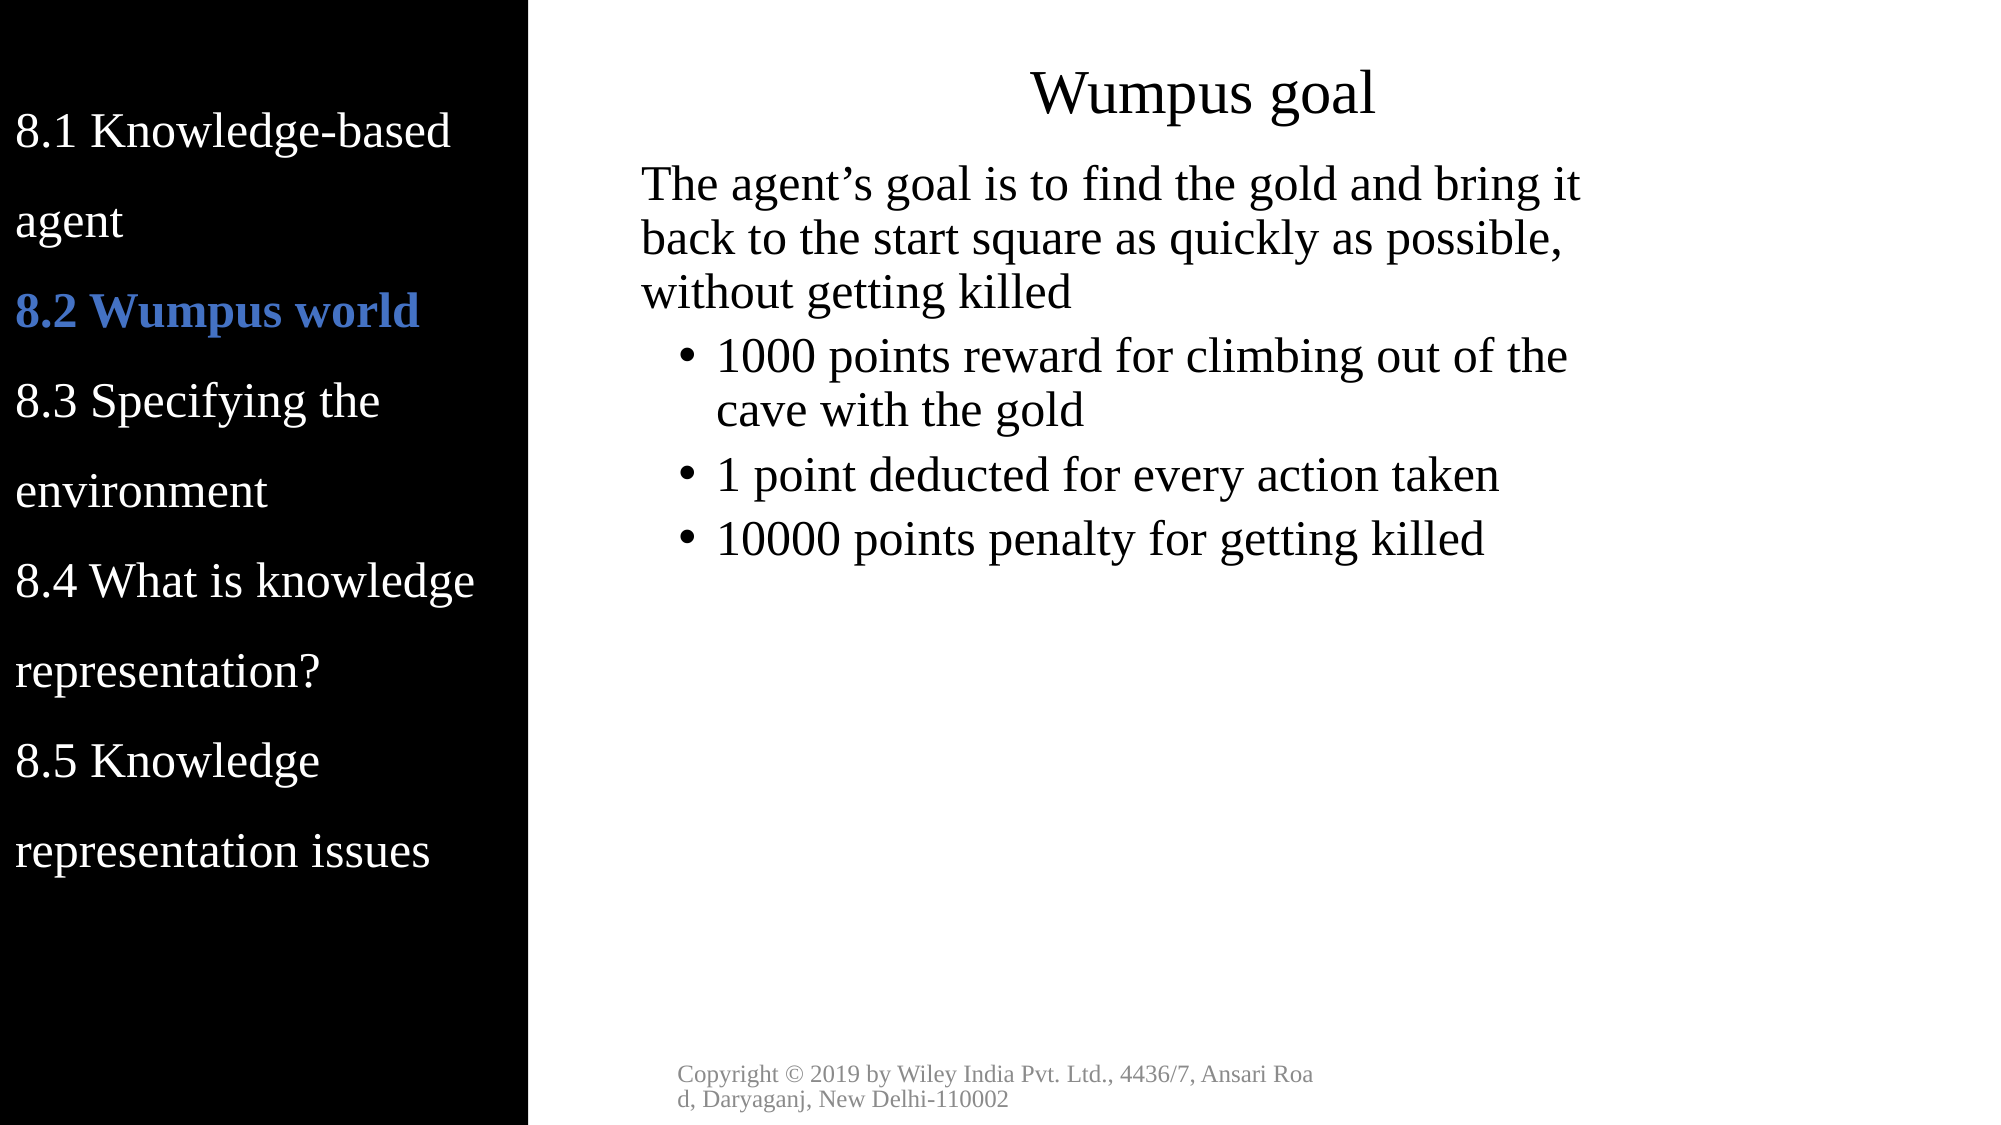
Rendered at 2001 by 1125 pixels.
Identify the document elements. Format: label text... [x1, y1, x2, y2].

list The agent’s goal is to find the gold and bring it back to the start square as quickly as possible, without getting killed 1000 points reward for climbing out of the cave with the gold 1 point deducted for every action taken 10000 points penalty for getting killed [588, 149, 1629, 825]
footer Copyright © 2019 by Wiley India Pvt. Ltd., 4436/7, Ansari Road, Daryaganj, New Delhi-110002 [662, 1042, 1338, 1103]
text_box 8.1 Knowledge-based agent 8.2 Wumpus world 8.3 Specifying the environment 8.4 What is knowledge representation? 8.5 Knowledge representation issues [0, 0, 529, 1125]
title Wumpus goal [588, 37, 1819, 150]
